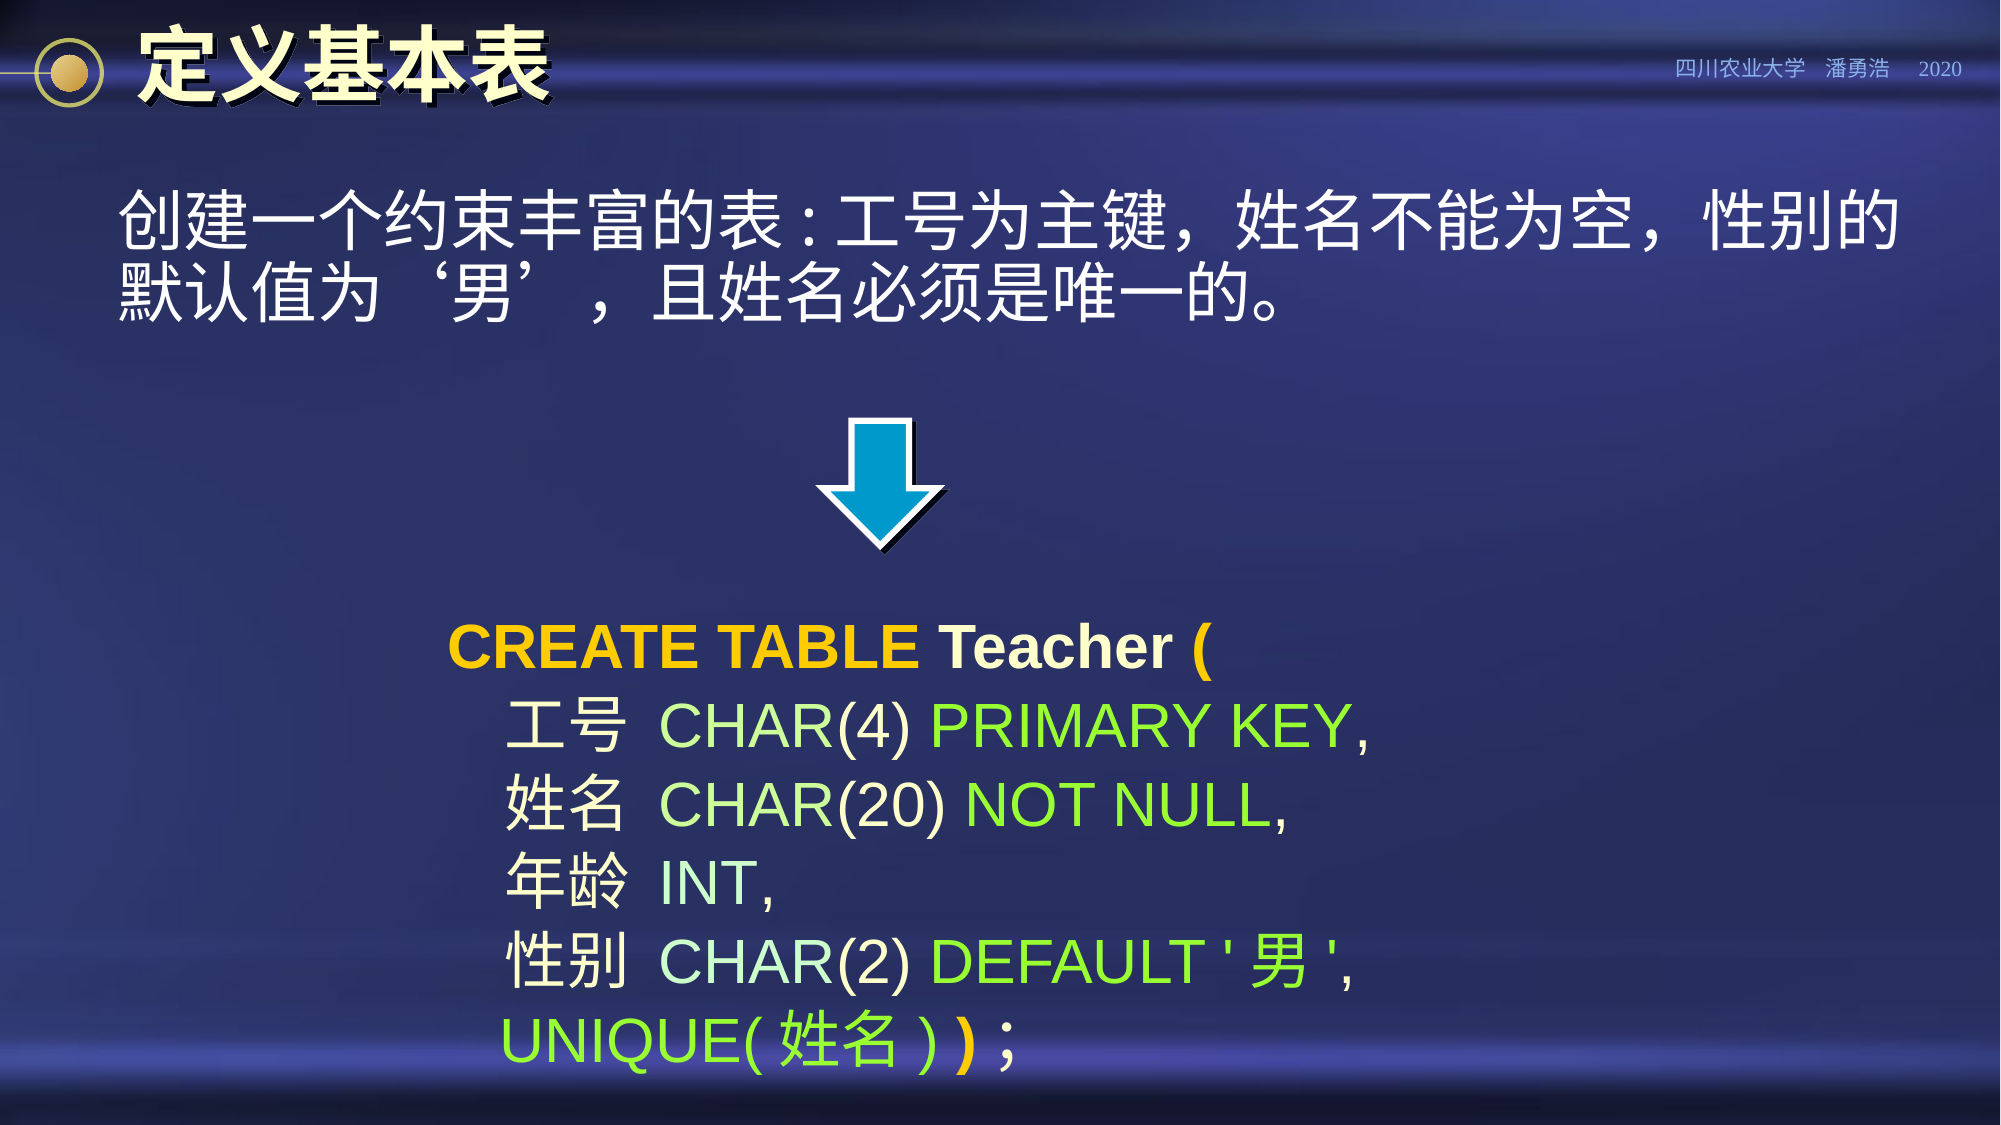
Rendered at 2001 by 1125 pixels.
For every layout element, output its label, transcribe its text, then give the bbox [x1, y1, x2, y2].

text_box 创建一个约束丰富的表:工号为主键，姓名不能为空，性别的默认值为‘男’，且姓名必须是唯一的。 [102, 180, 1922, 311]
text_box [822, 420, 938, 546]
text_box CREATE TABLE Teacher ( 工号 CHAR(4) PRIMARY KEY, 姓名 CHAR(20) NOT NULL, 年龄 INT, 性别 CHAR(2) DEFAULT '男', UNIQUE(姓名) )； [432, 595, 1520, 985]
picture [39, 43, 99, 103]
picture [0, 0, 2001, 1125]
title 定义基本表 [123, 0, 569, 169]
